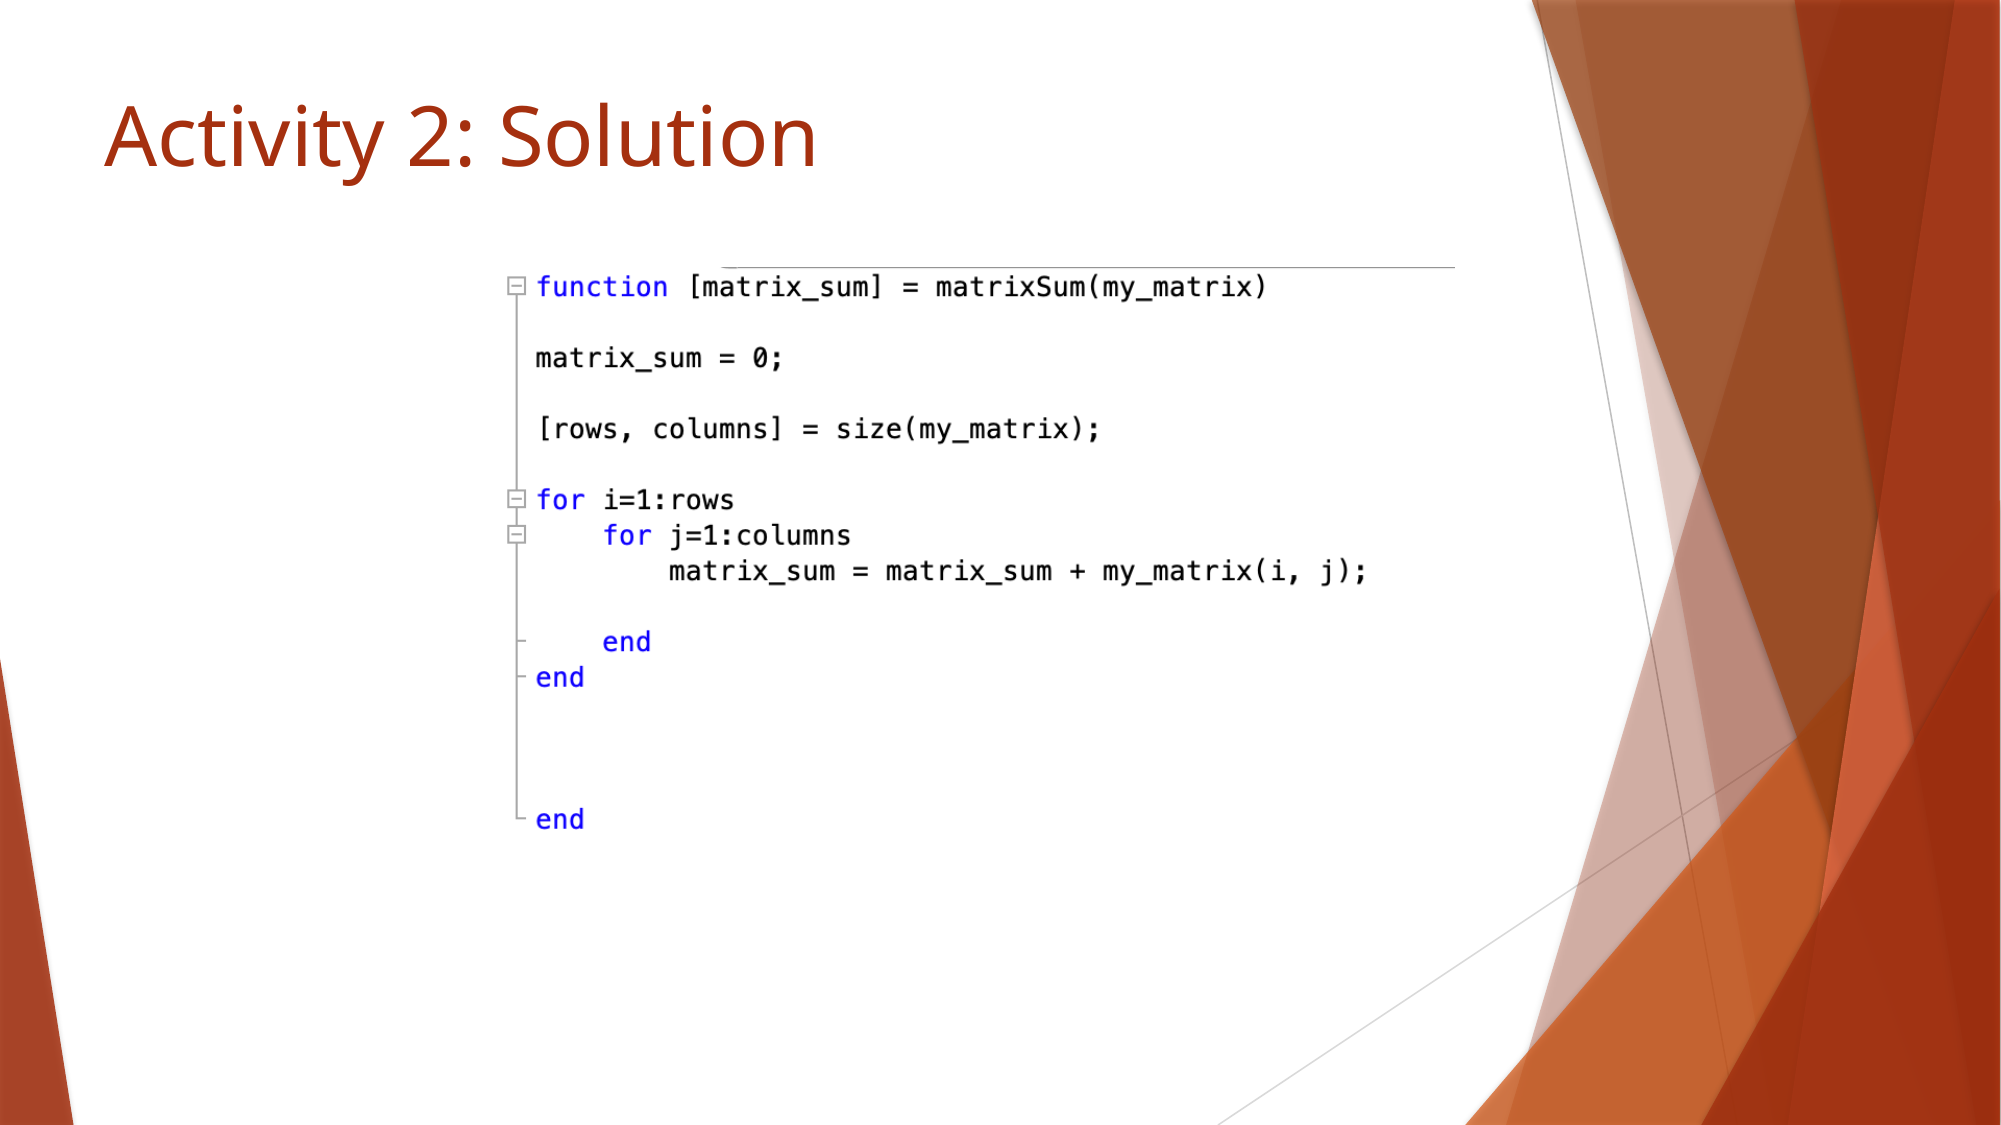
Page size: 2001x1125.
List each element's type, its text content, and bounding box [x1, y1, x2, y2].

title Activity 2: Solution [89, 31, 1500, 248]
picture [499, 267, 1456, 858]
